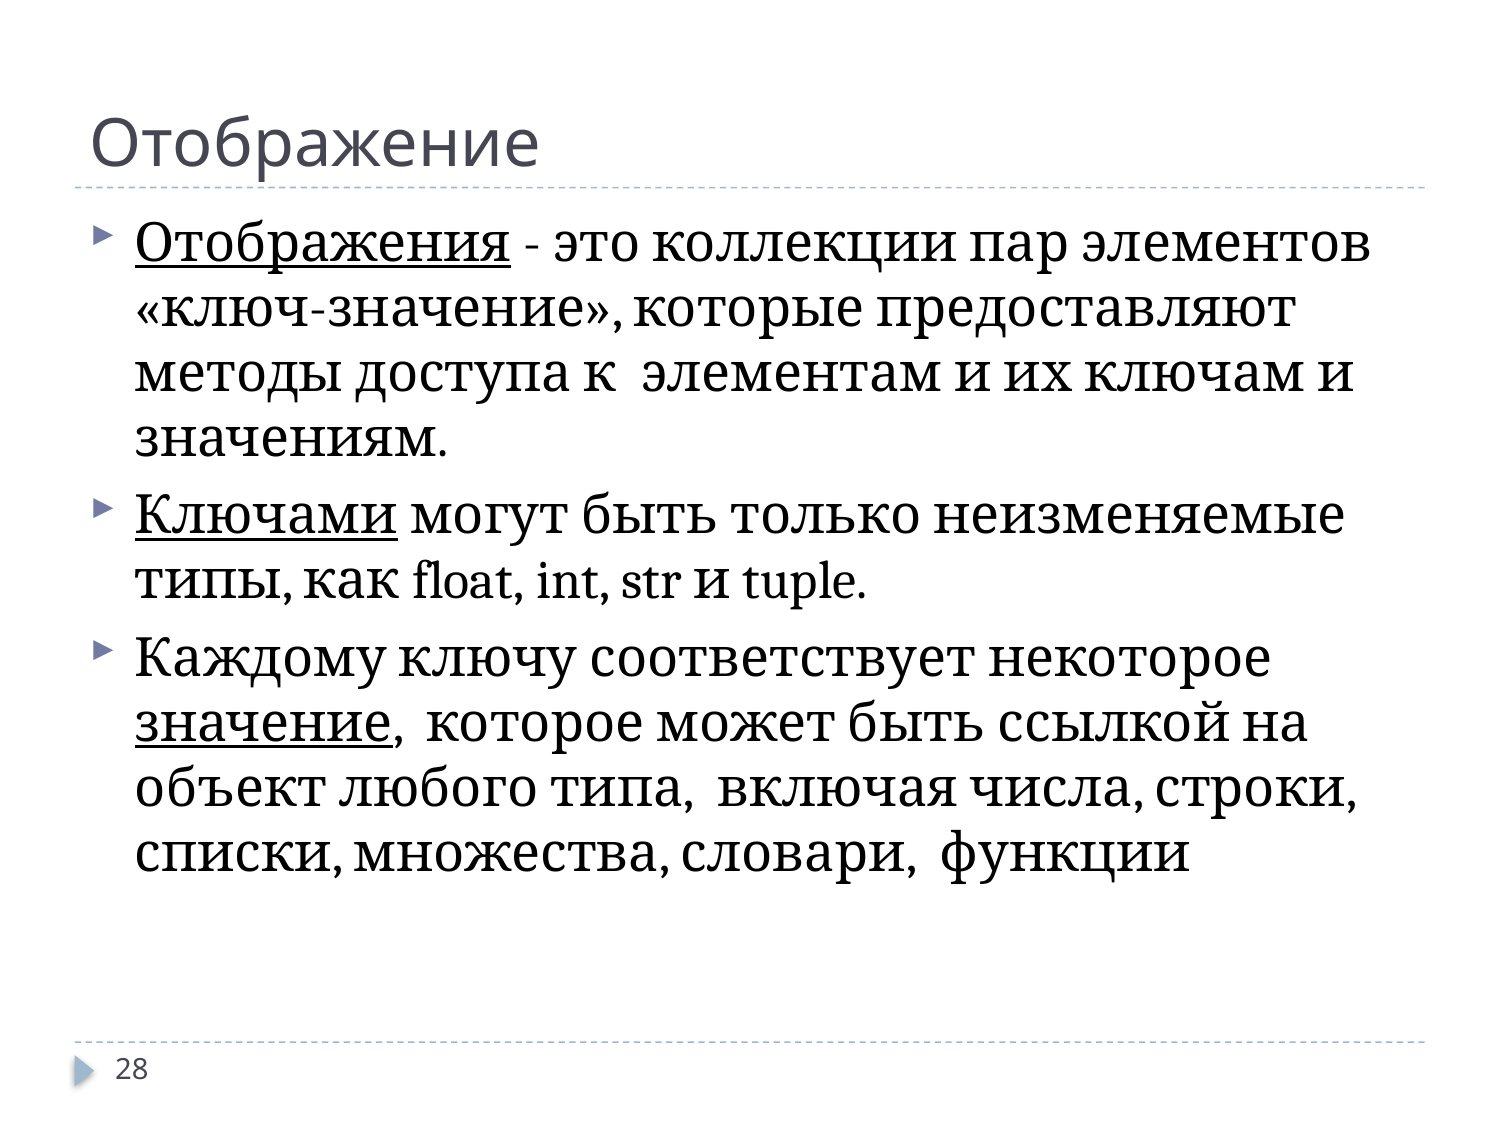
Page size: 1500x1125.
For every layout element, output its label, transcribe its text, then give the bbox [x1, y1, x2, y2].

slide_number 28 [100, 1042, 426, 1103]
title Отображение [75, 24, 1425, 188]
list Отображения - это коллекции пар элементов «ключ-значение», которые предоставляют методы доступа к элементам и их ключам и значениям. Ключами могут быть только неизменяемые типы, как float, int, str и tuple. Каждому ключу соответствует некоторое значение, которое может быть ссылкой на объект любого типа, включая числа, строки, списки, множества, словари, функции [75, 200, 1425, 1010]
